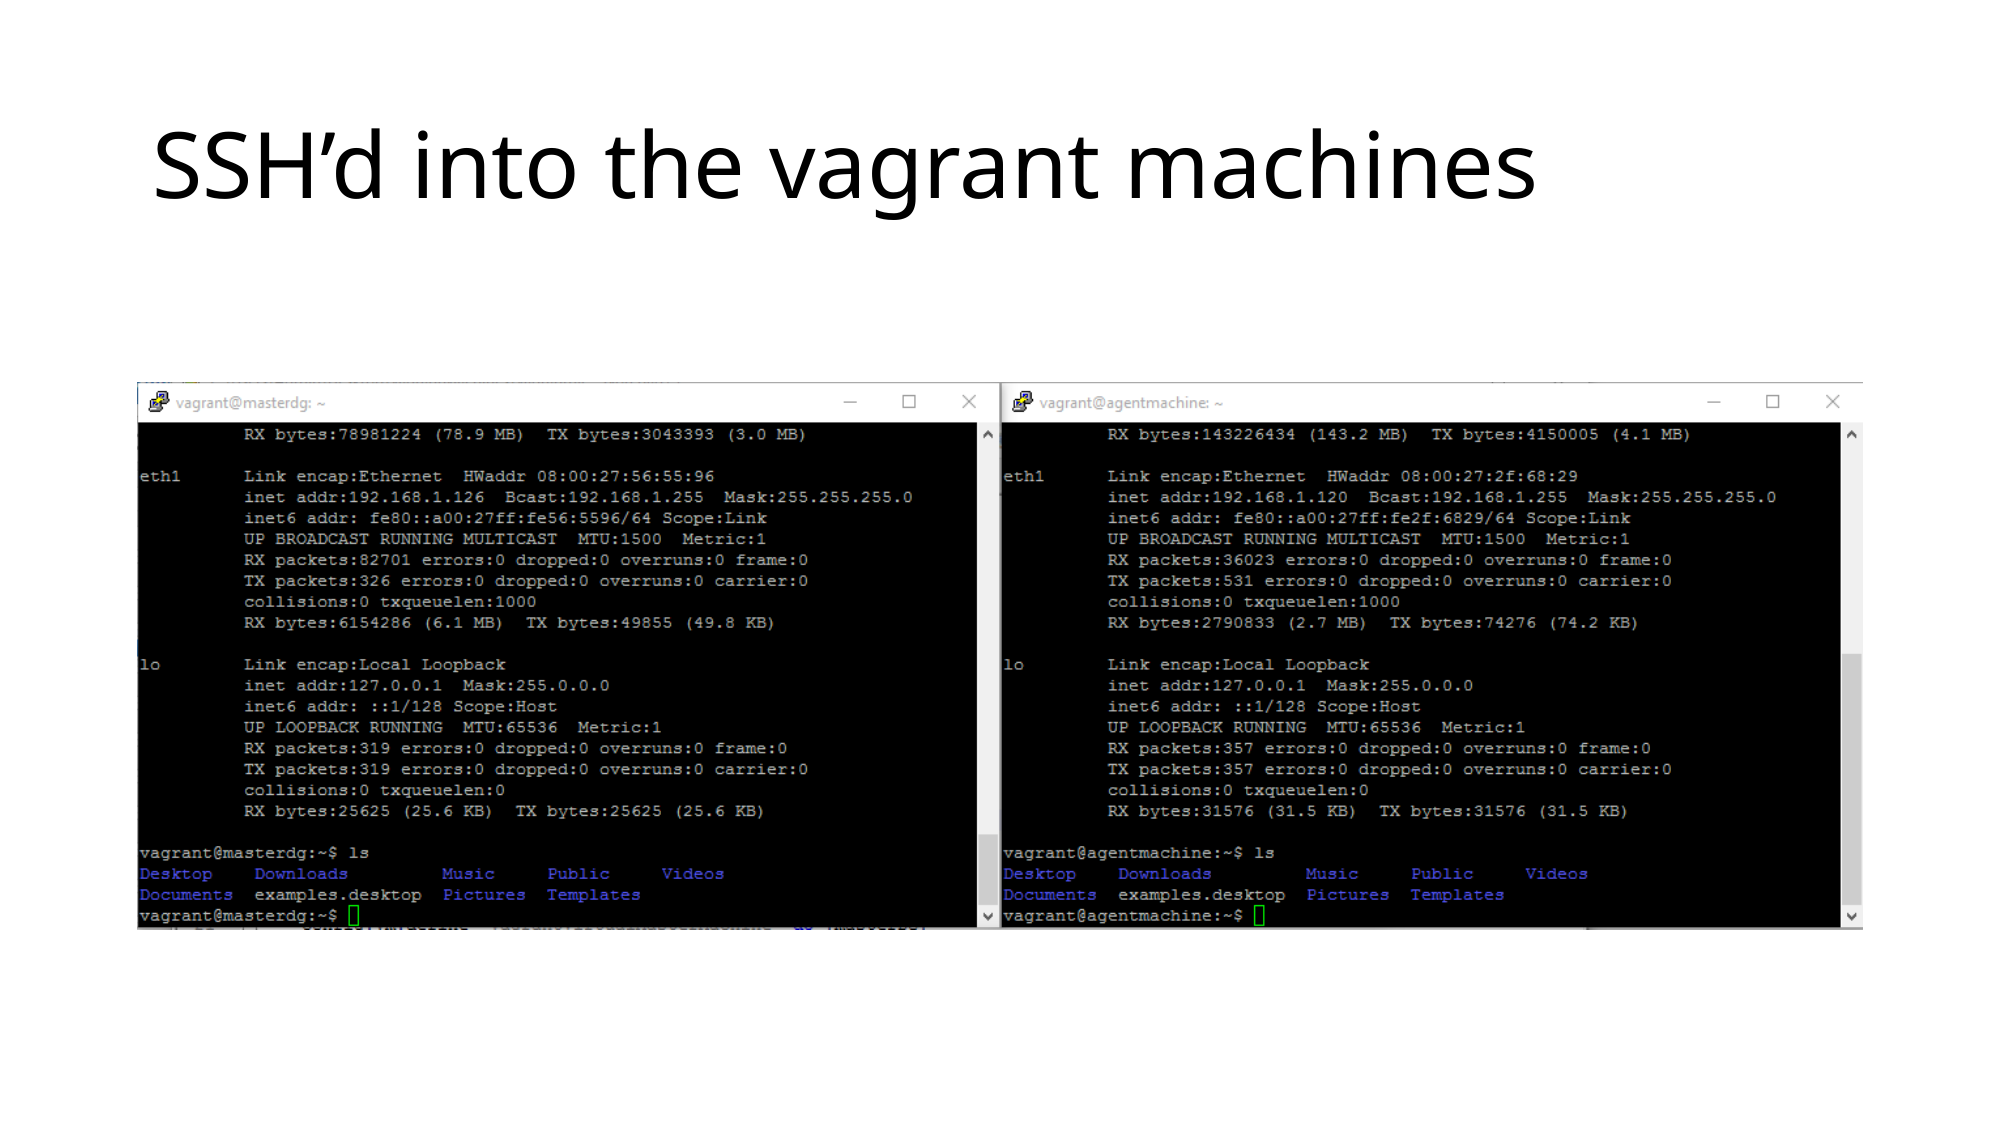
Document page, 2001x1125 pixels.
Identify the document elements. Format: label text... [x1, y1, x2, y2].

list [137, 382, 1863, 930]
title SSH’d into the vagrant machines [137, 59, 1863, 278]
